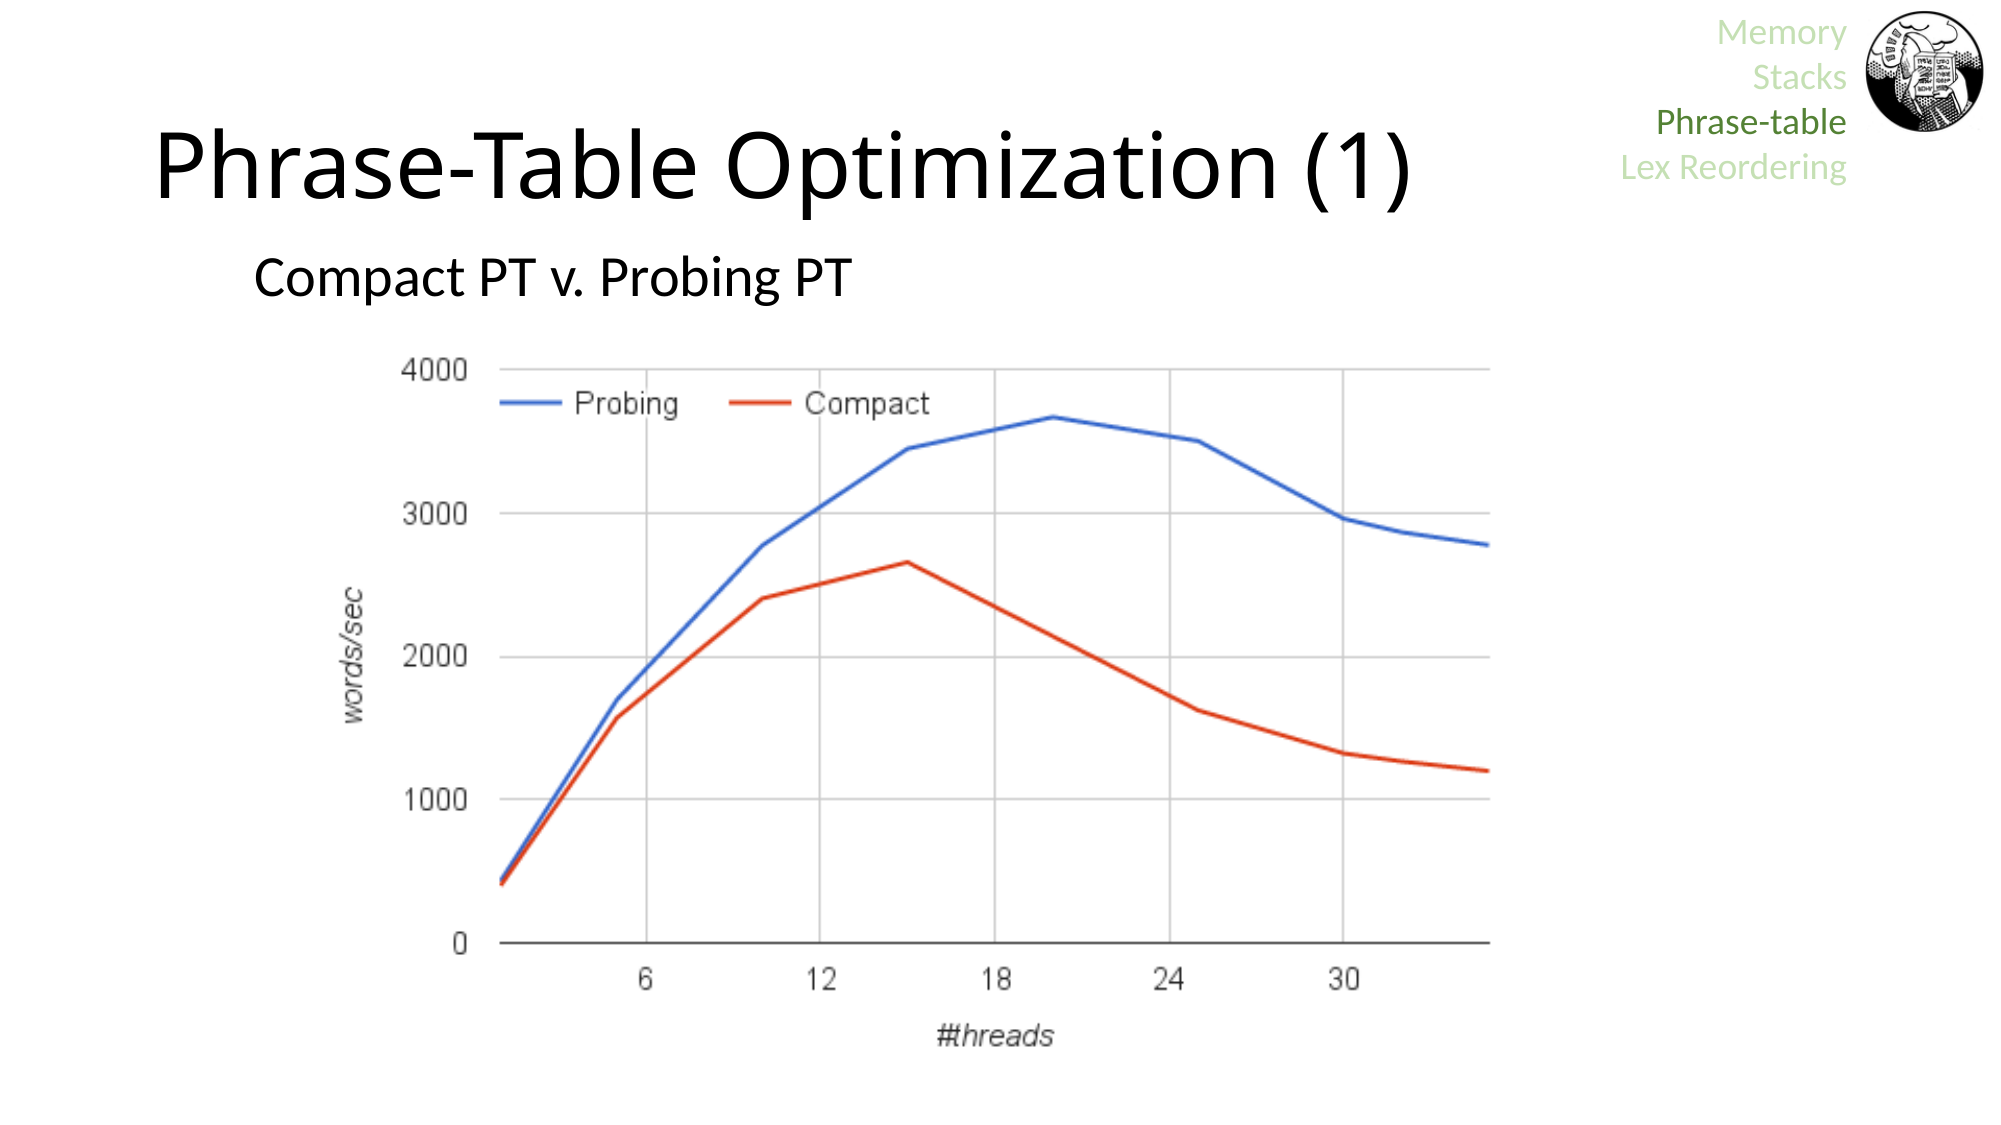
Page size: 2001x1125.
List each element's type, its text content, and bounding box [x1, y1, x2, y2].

text_box Memory Stacks Phrase-table Lex Reordering [1584, 0, 1863, 195]
picture [1863, 10, 1986, 134]
text_box Compact PT v. Probing PT [240, 230, 1228, 316]
text_box Phrase-Table Optimization (1) [137, 59, 1863, 277]
picture [300, 302, 1551, 1076]
